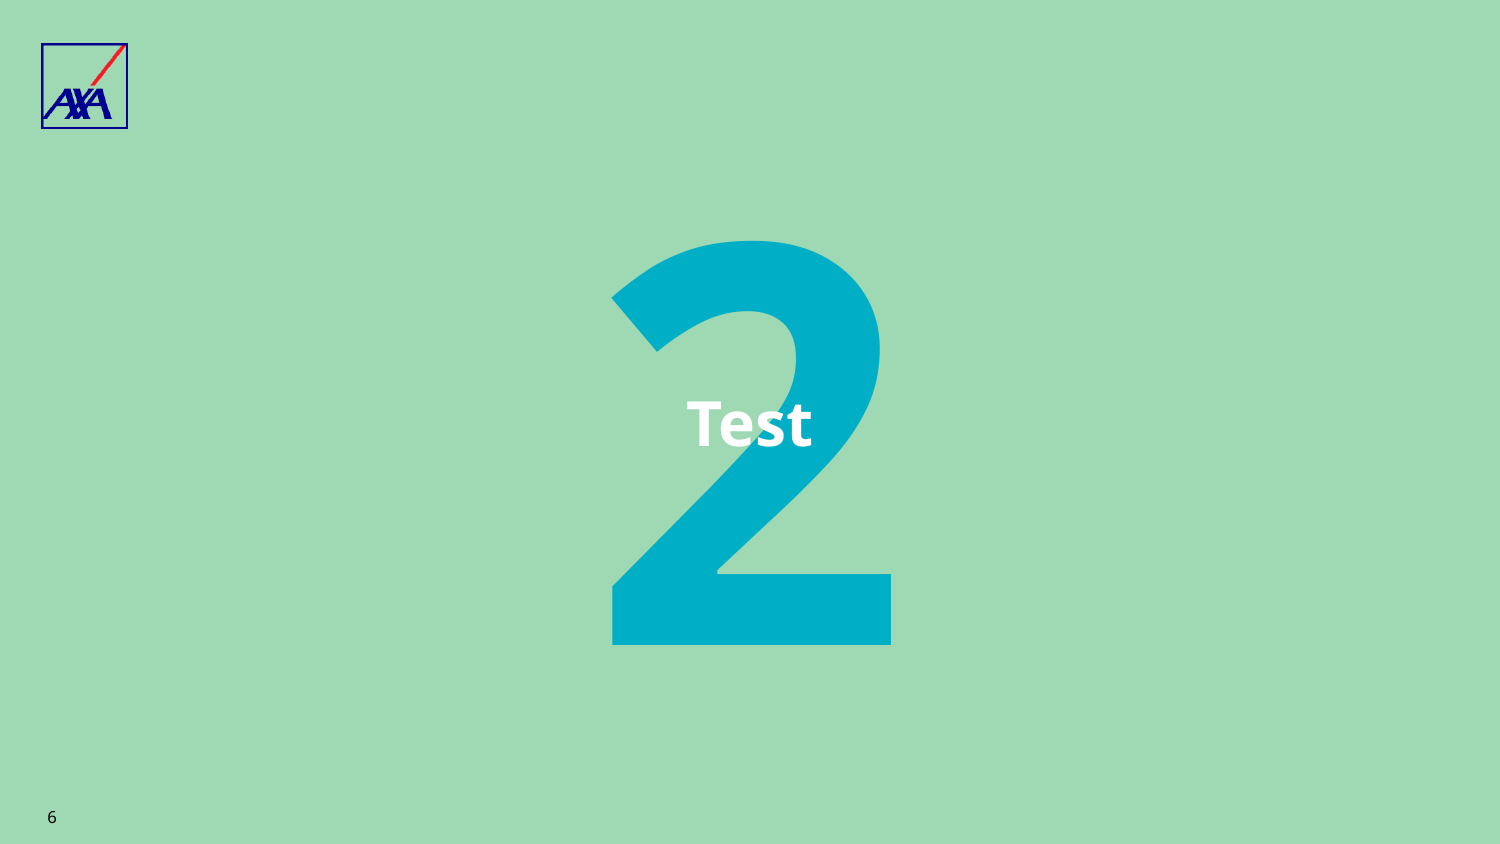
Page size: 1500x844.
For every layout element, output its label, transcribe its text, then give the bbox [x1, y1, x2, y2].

list 2 [434, 104, 1066, 370]
list Test [0, 370, 1500, 473]
list 2 [434, 473, 1066, 740]
picture [41, 43, 128, 129]
